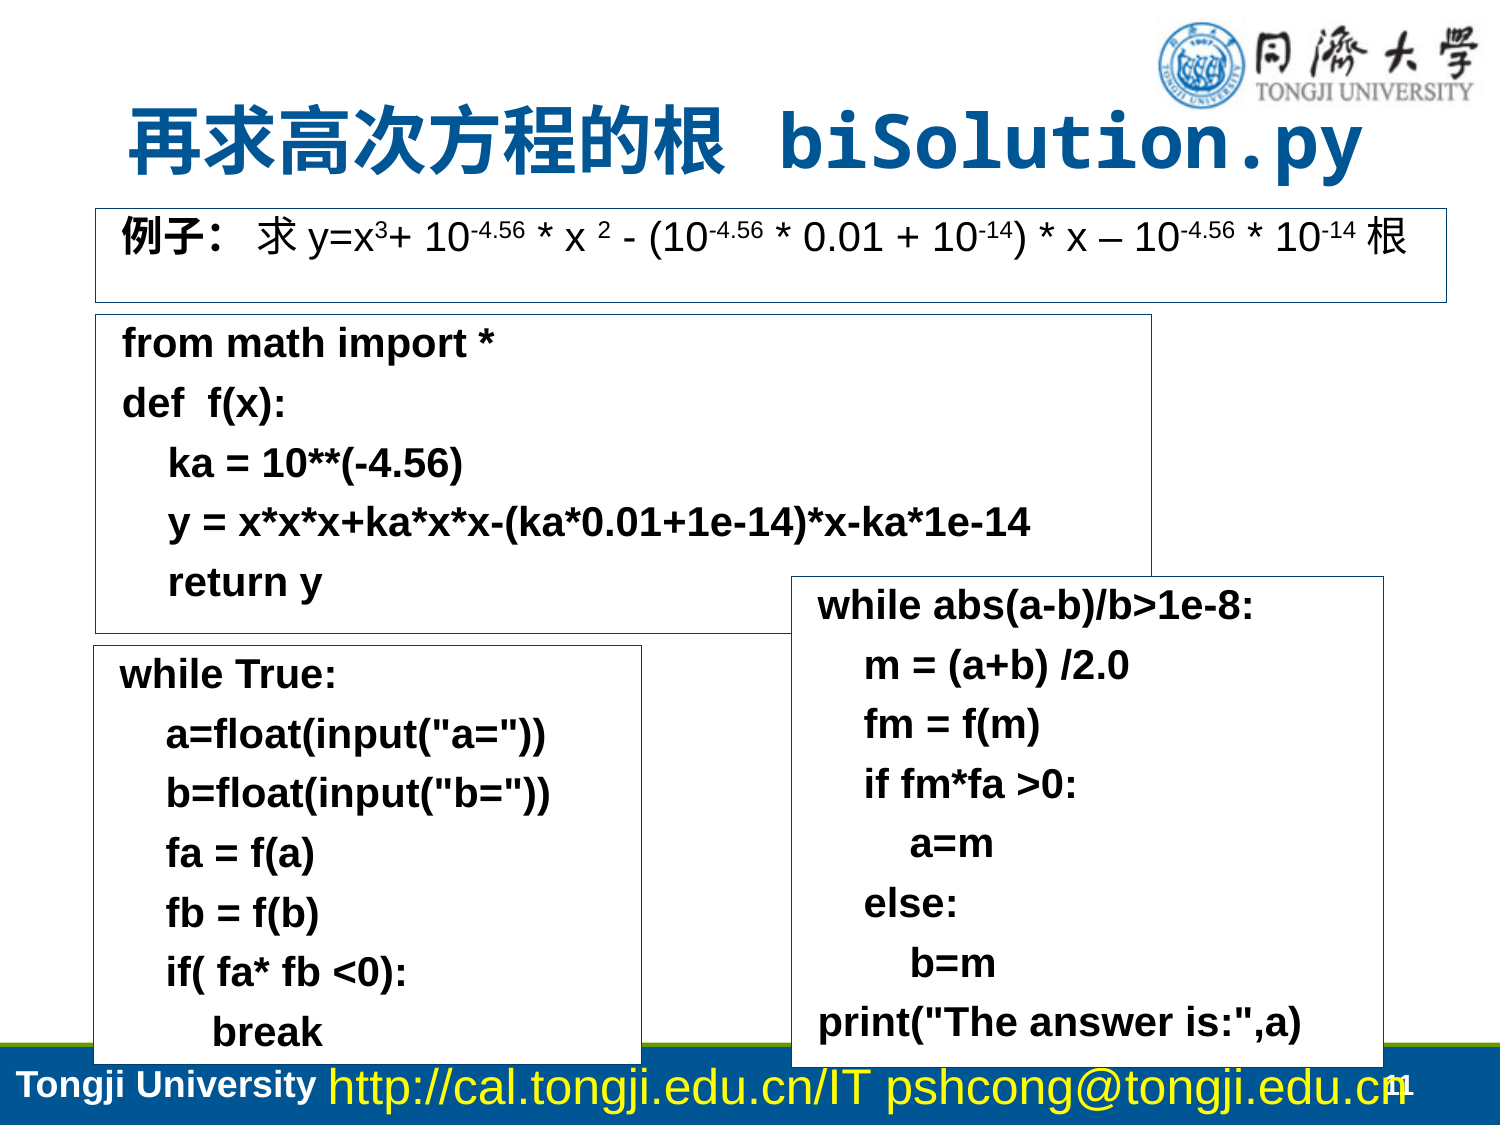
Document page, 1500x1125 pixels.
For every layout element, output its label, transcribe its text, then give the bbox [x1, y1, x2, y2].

text_box 例子： 求y=x3+ 10-4.56 * x 2 - (10-4.56 * 0.01 + 10-14) * x – 10-4.56 * 10-14根 [95, 208, 1447, 303]
text_box from math import * def f(x): ka = 10**(-4.56) y = x*x*x+ka*x*x-(ka*0.01+1e-14)*x-ka*1e-14 return y [95, 314, 1152, 634]
text_box while abs(a-b)/b>1e-8: m = (a+b) /2.0 fm = f(m) if fm*fa >0: a=m else: b=m print("The answer is:",a) [791, 576, 1384, 1068]
text_box while True: a=float(input("a=")) b=float(input("b=")) fa = f(a) fb = f(b) if( fa* fb <0): break [93, 645, 642, 1065]
picture [1145, 19, 1495, 113]
title 再求高次方程的根 biSolution.py [112, 42, 1471, 193]
